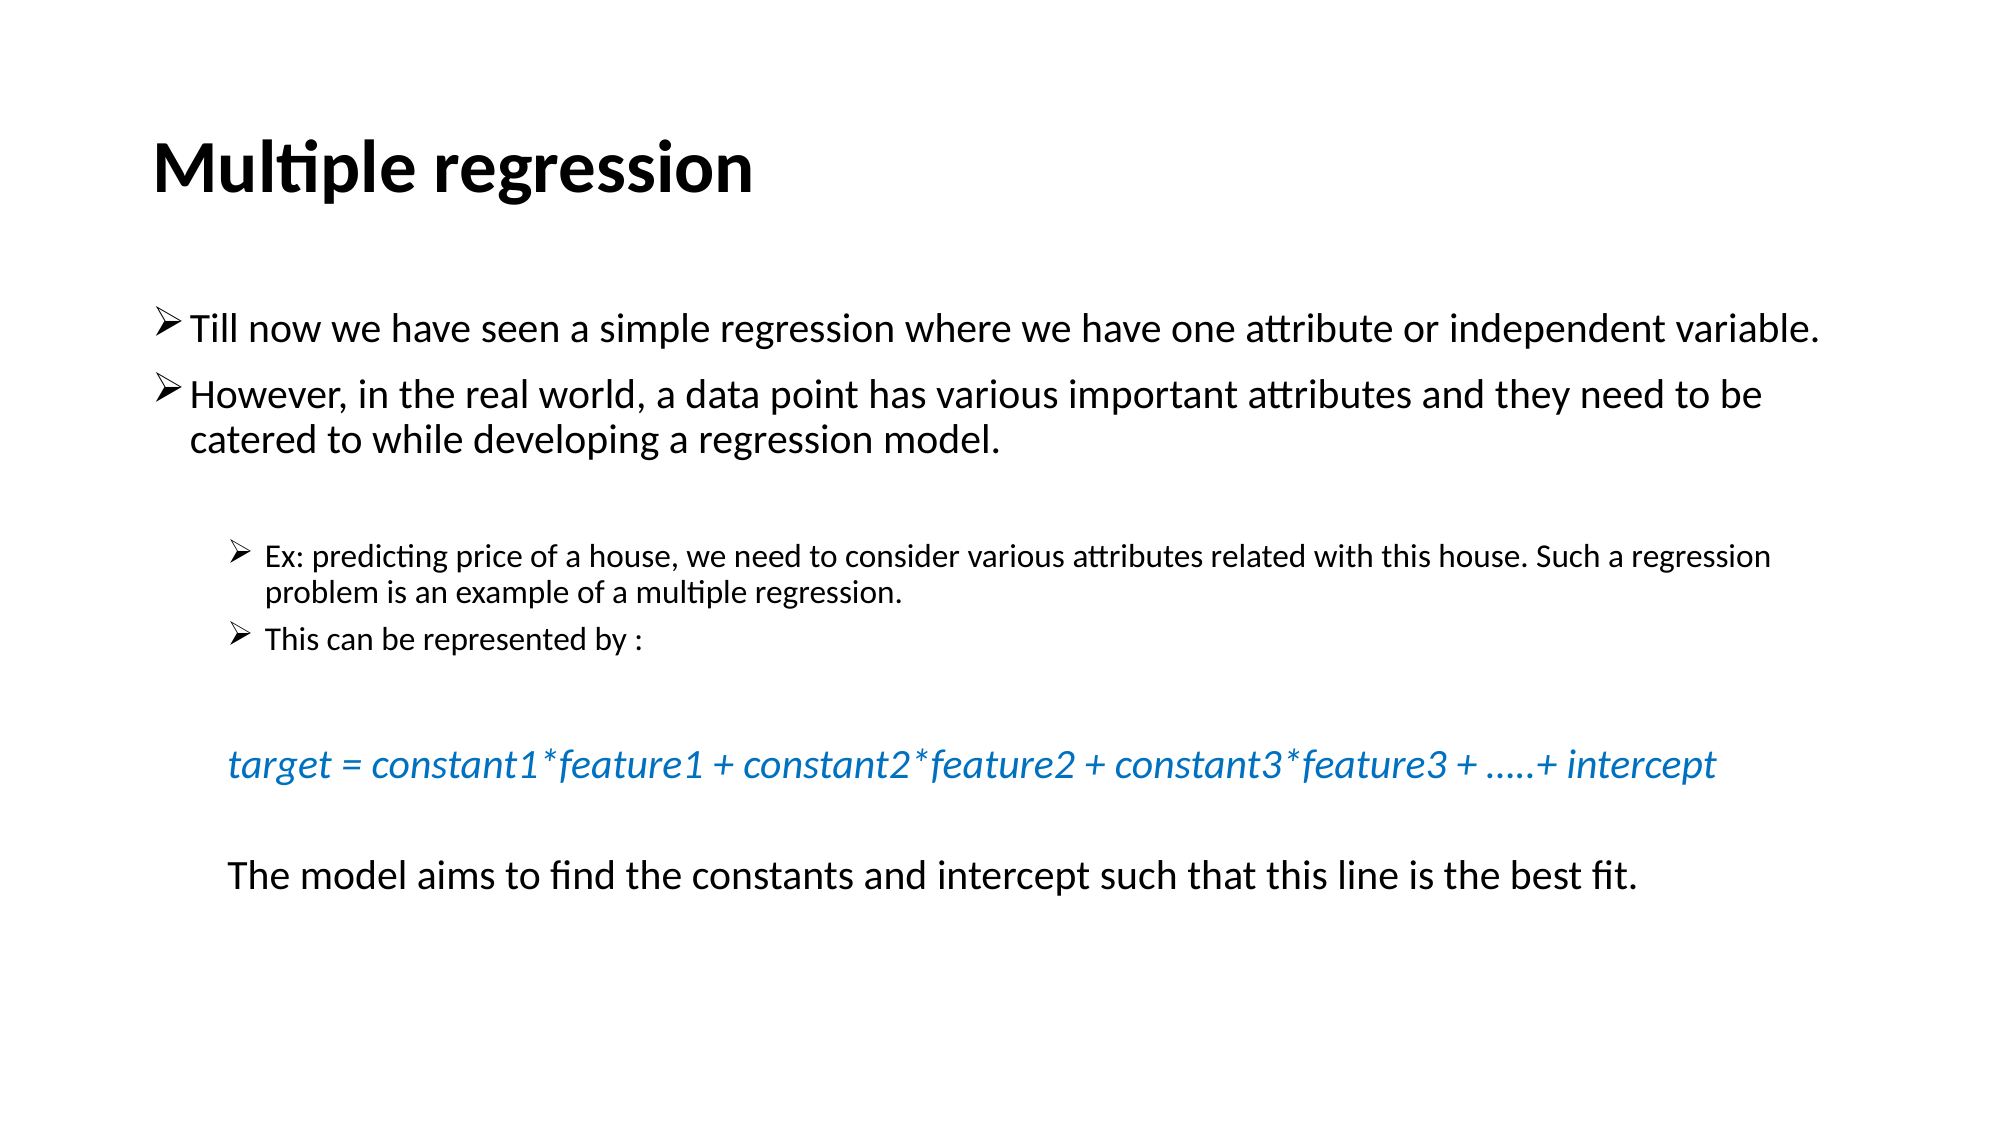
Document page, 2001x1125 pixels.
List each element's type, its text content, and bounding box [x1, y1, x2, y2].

list Till now we have seen a simple regression where we have one attribute or independent variable. However, in the real world, a data point has various important attributes and they need to be catered to while developing a regression model. Ex: predicting price of a house, we need to consider various attributes related with this house. Such a regression problem is an example of a multiple regression. This can be represented by : target = constant1*feature1 + constant2*feature2 + constant3*feature3 + …..+ intercept The model aims to find the constants and intercept such that this line is the best fit. [137, 299, 1863, 1014]
title Multiple regression [137, 59, 1863, 278]
